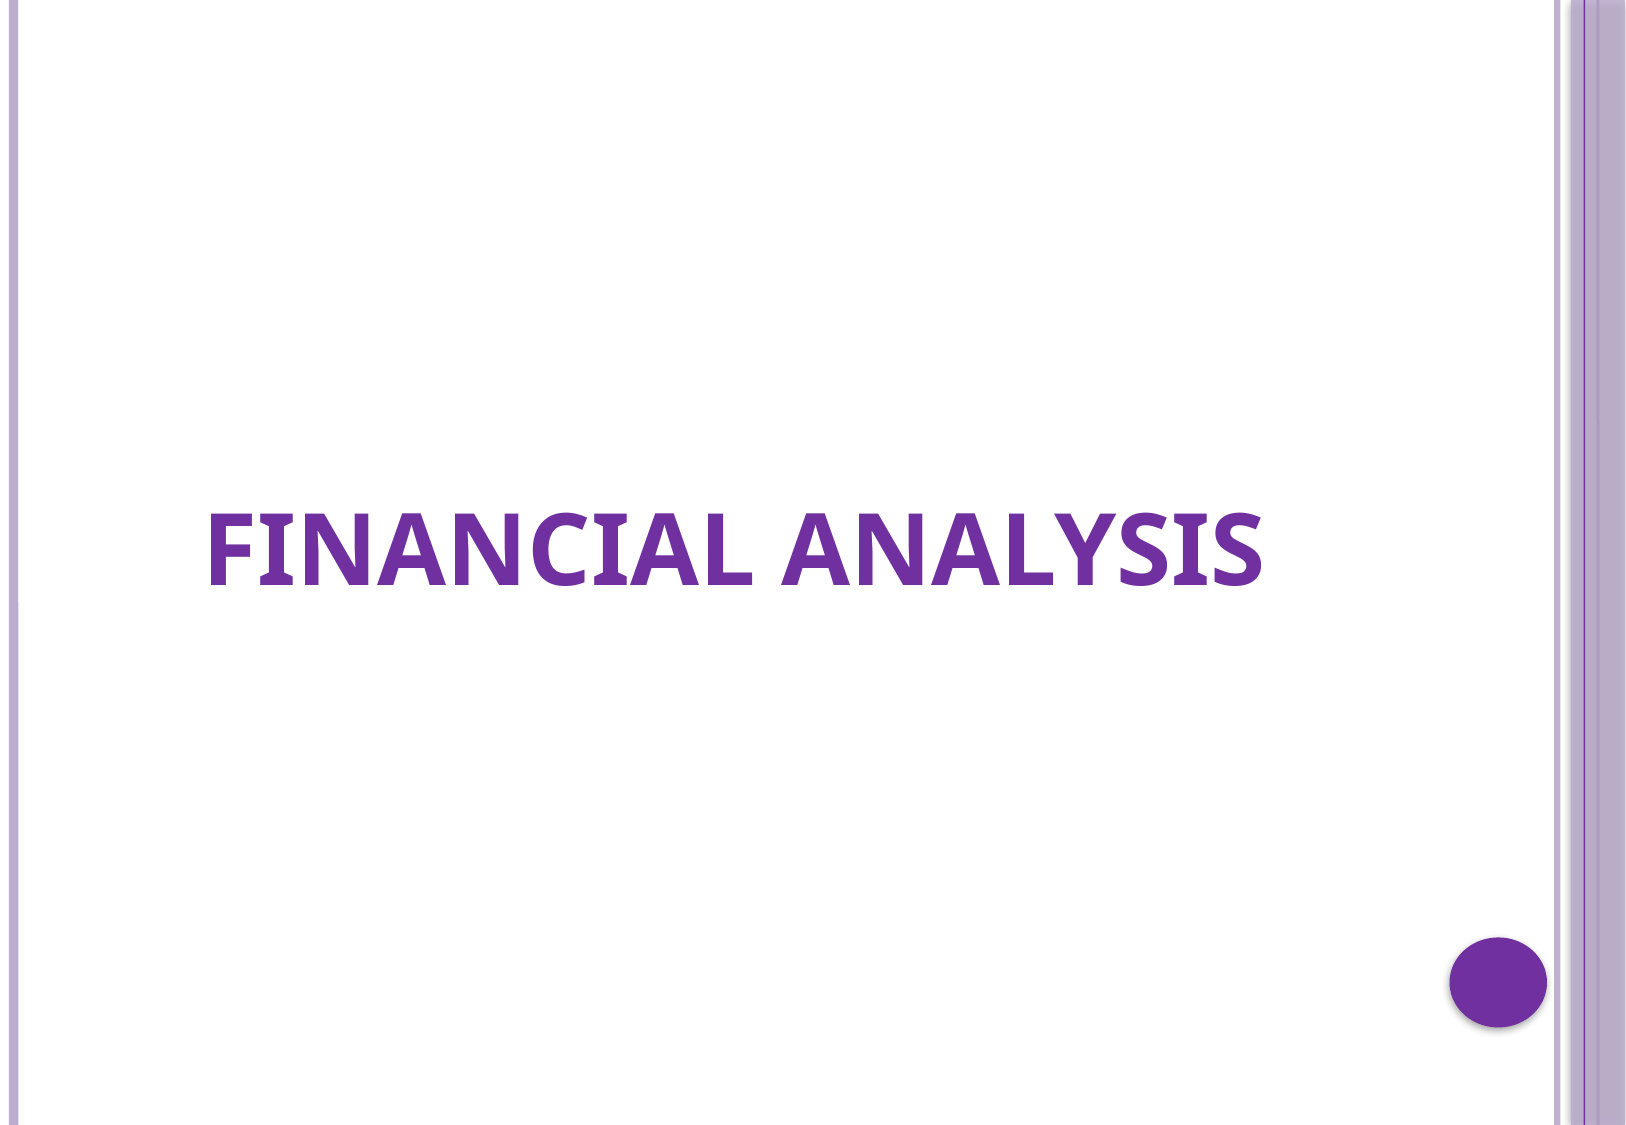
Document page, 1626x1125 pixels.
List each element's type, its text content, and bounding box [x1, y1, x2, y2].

title Financial Analysis [187, 425, 1515, 613]
